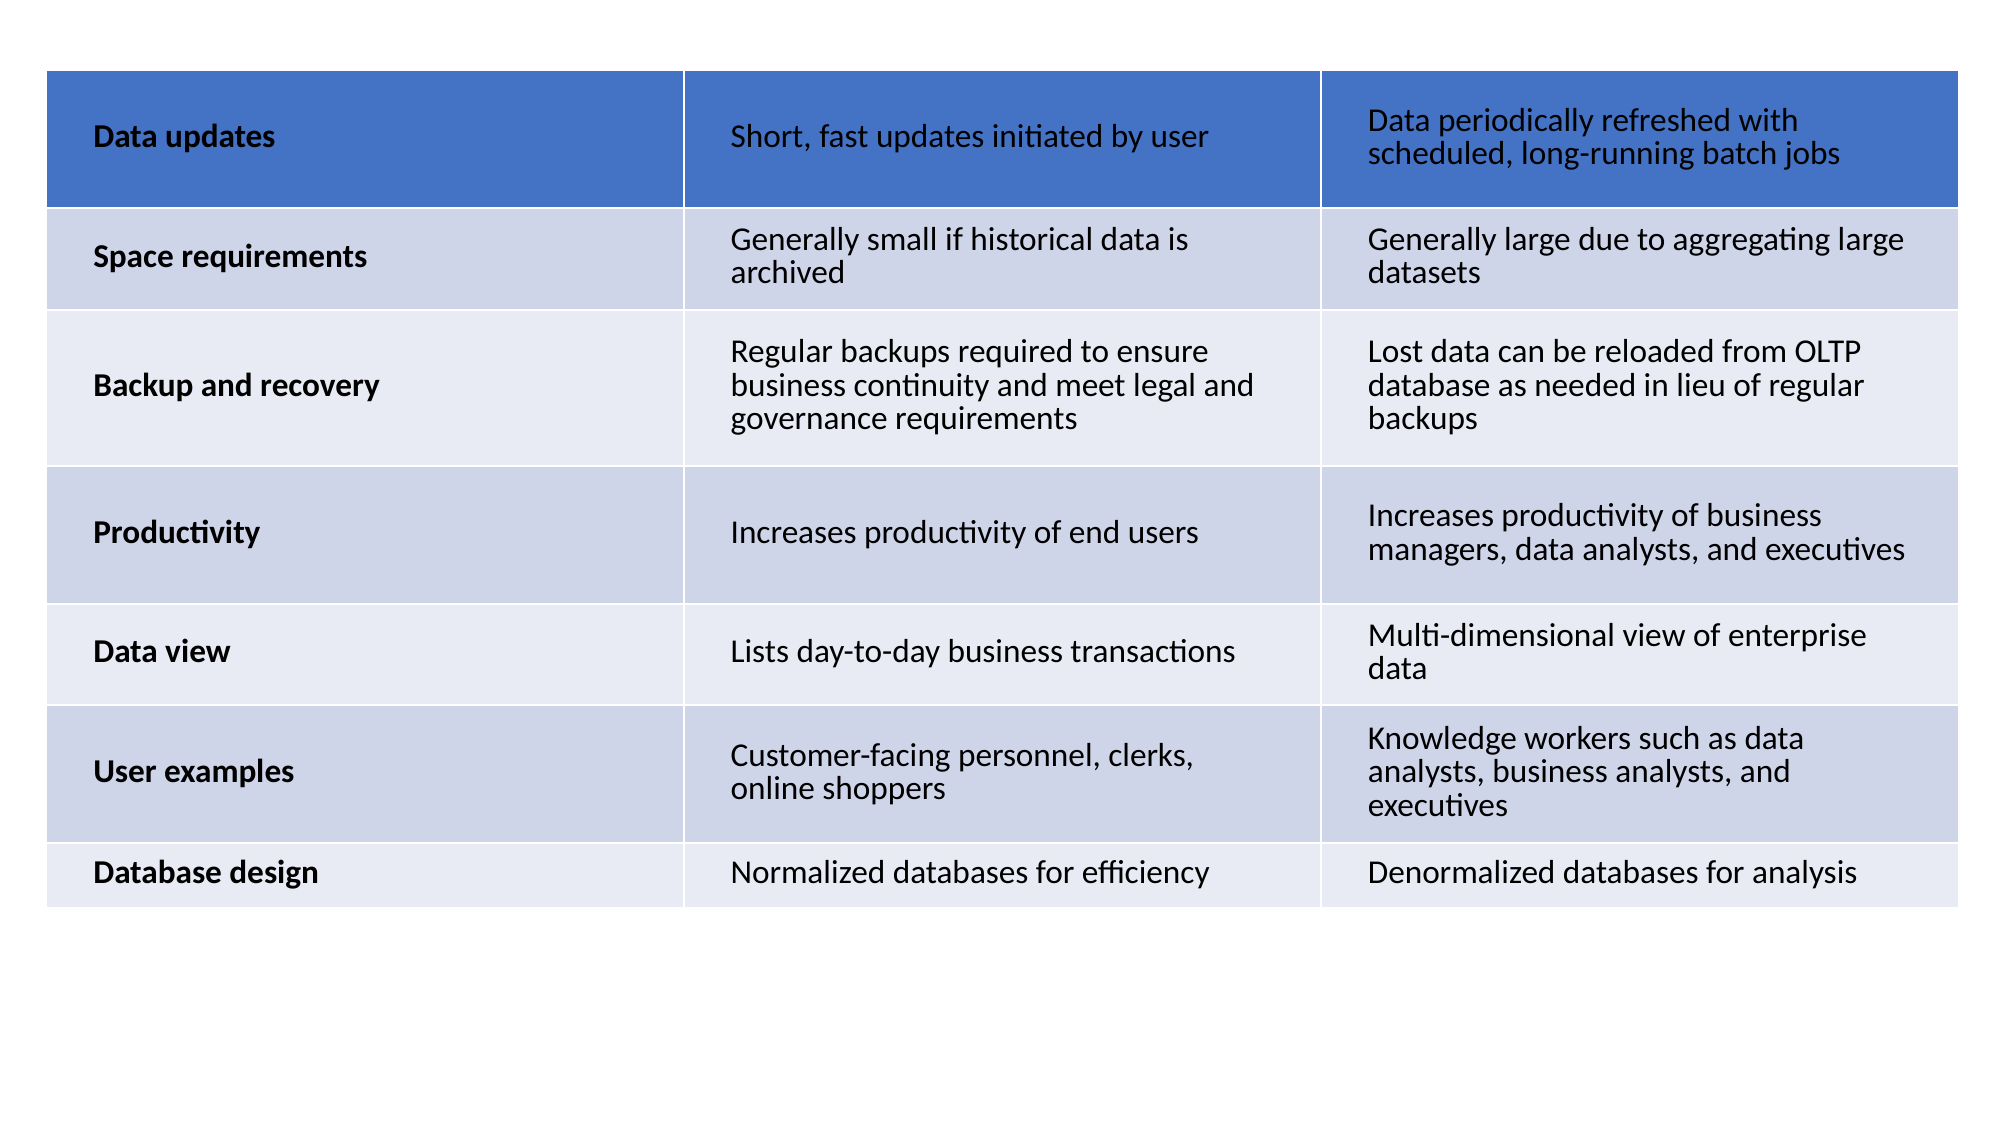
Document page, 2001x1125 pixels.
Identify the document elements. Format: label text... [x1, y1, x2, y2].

table_cell Space requirements [47, 209, 683, 309]
table_header Short, fast updates initiated by user [685, 71, 1320, 207]
table_cell Productivity [47, 467, 683, 603]
table_cell Increases productivity of end users [685, 467, 1320, 603]
table_cell Lost data can be reloaded from OLTP database as needed in lieu of regular backups [1322, 311, 1958, 465]
table_cell Customer-facing personnel, clerks, online shoppers [685, 706, 1320, 842]
table_cell Backup and recovery [47, 311, 683, 465]
table_cell Knowledge workers such as data analysts, business analysts, and executives [1322, 706, 1958, 842]
table_header Data updates [47, 71, 683, 207]
table_cell Denormalized databases for analysis [1322, 844, 1958, 907]
table_cell Data view [47, 605, 683, 704]
table_cell Multi-dimensional view of enterprise data [1322, 605, 1958, 704]
table_cell User examples [47, 706, 683, 842]
table_cell Increases productivity of business managers, data analysts, and executives [1322, 467, 1958, 603]
table_header Data periodically refreshed with scheduled, long-running batch jobs [1322, 71, 1958, 207]
table_cell Lists day-to-day business transactions [685, 605, 1320, 704]
table_cell Regular backups required to ensure business continuity and meet legal and governance requirements [685, 311, 1320, 465]
table_cell Generally small if historical data is archived [685, 209, 1320, 309]
table_cell Generally large due to aggregating large datasets [1322, 209, 1958, 309]
table_cell Database design [47, 844, 683, 907]
table_cell Normalized databases for efficiency [685, 844, 1320, 907]
